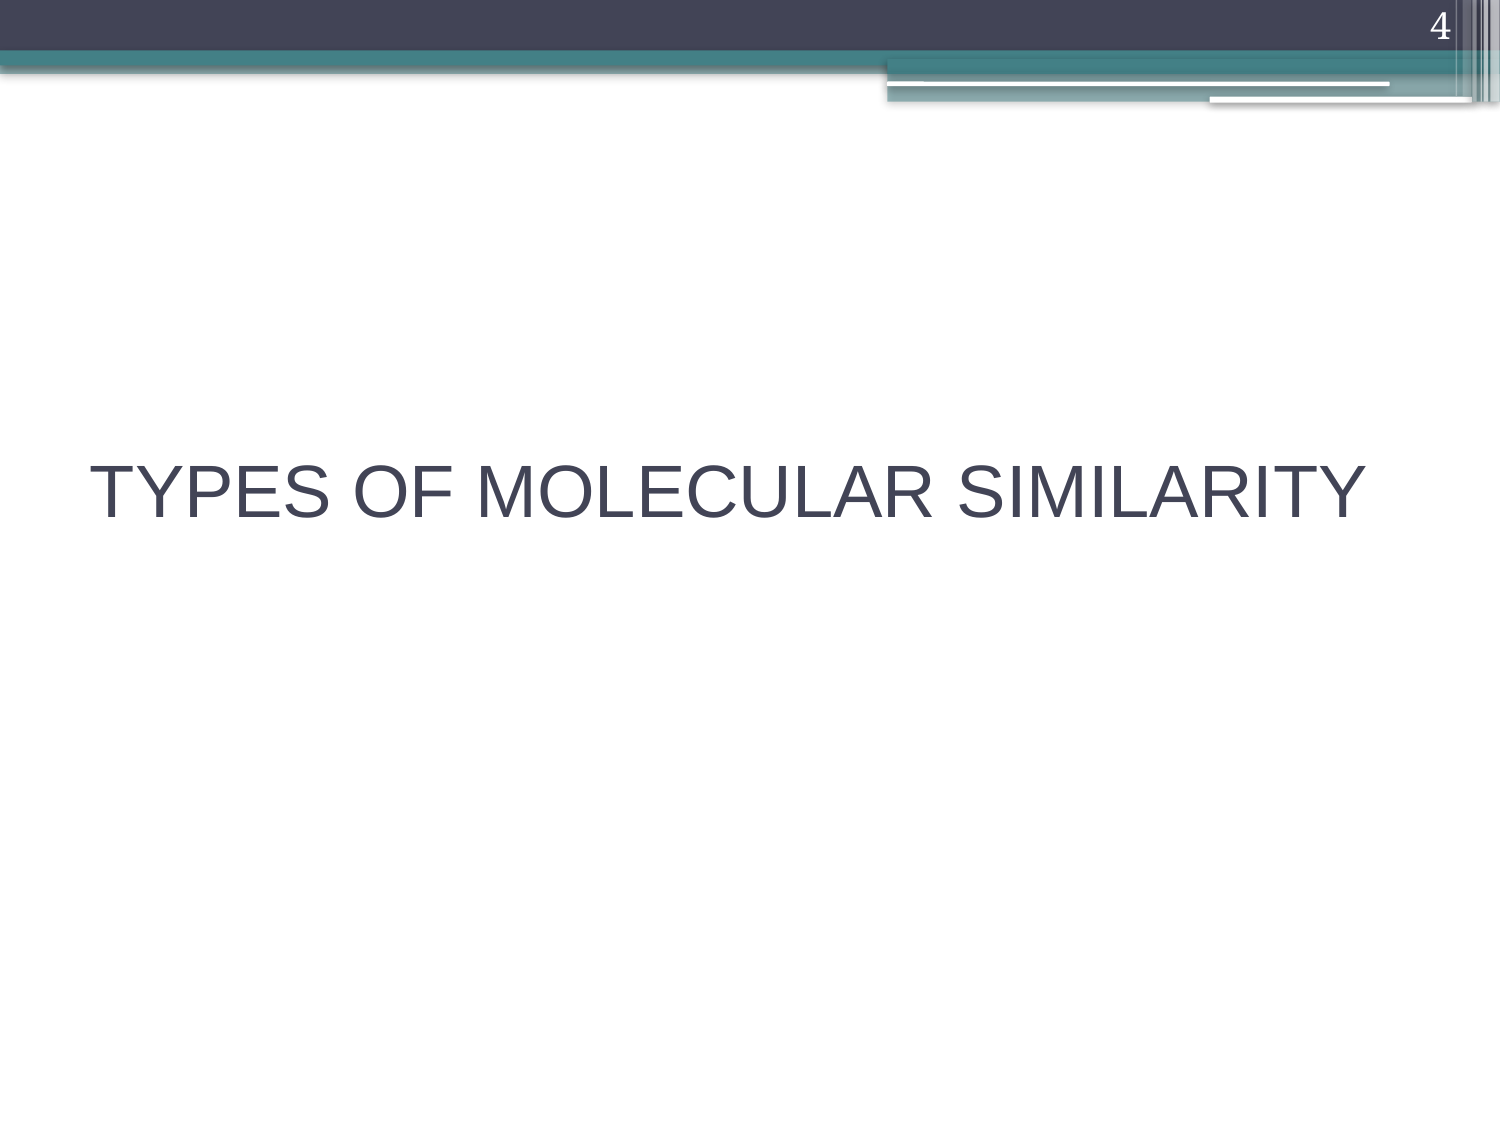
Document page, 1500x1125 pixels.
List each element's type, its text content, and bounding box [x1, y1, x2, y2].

title TYPES OF MOLECULAR SIMILARITY [75, 399, 1425, 575]
slide_number 4 [1341, 0, 1466, 61]
